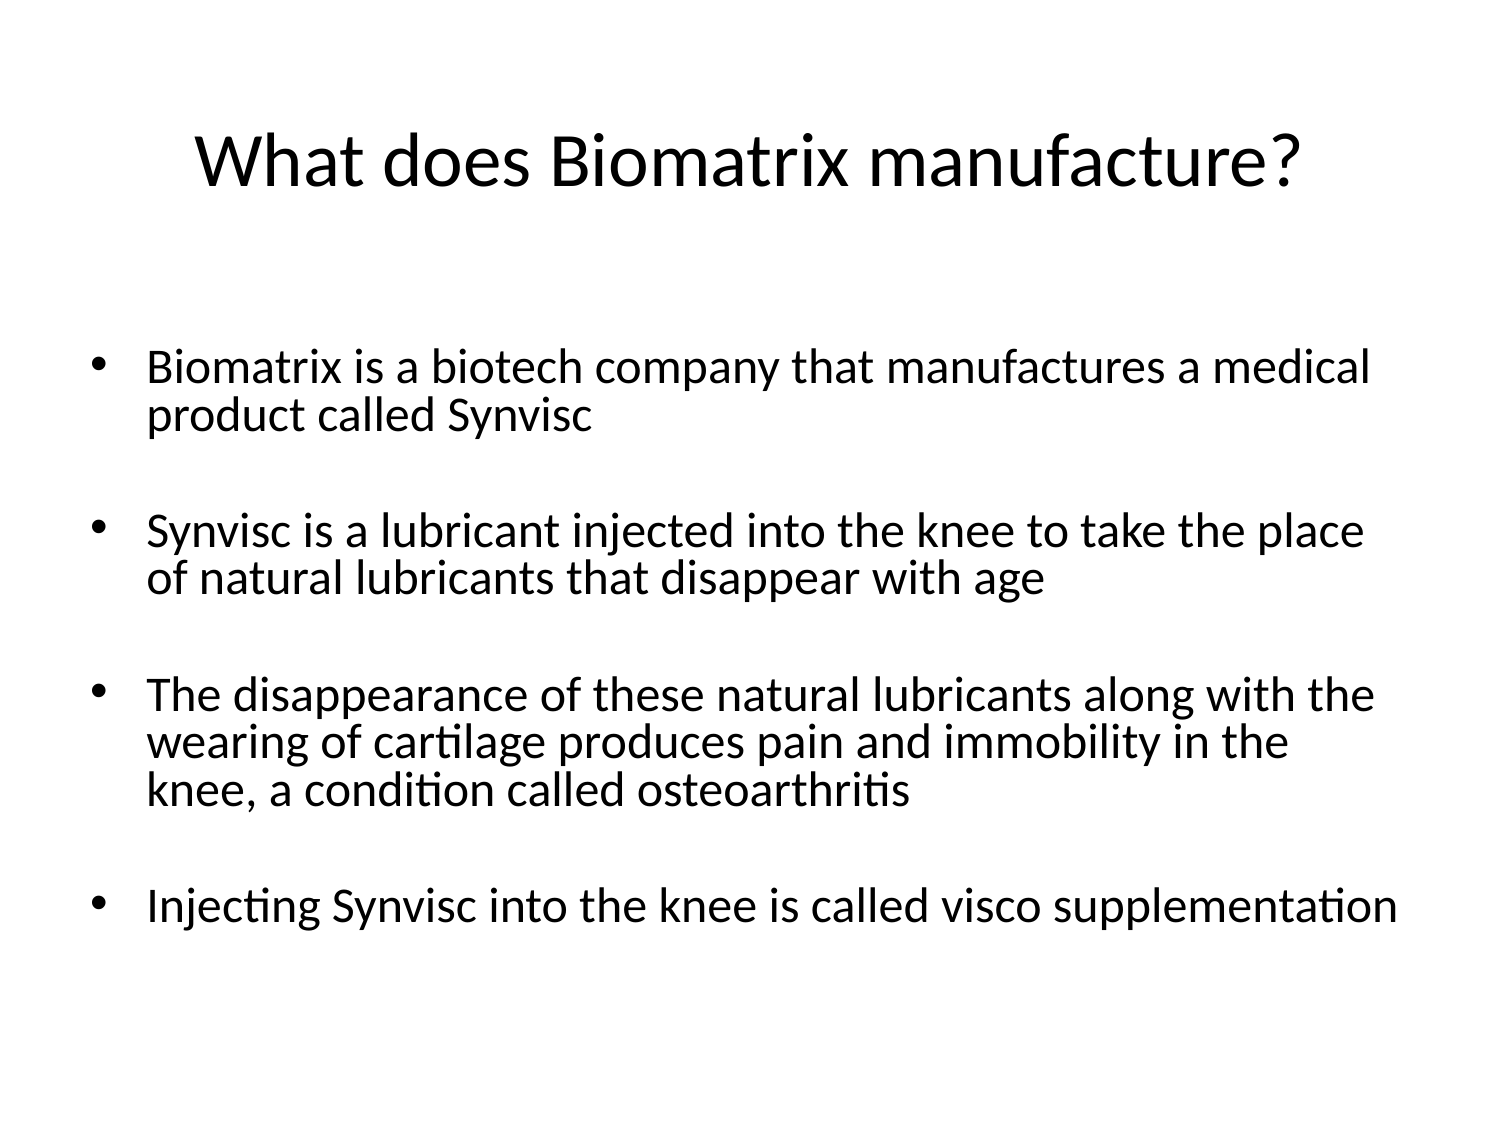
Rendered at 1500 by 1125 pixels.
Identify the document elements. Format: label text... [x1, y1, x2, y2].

title What does Biomatrix manufacture? [75, 62, 1425, 248]
list Biomatrix is a biotech company that manufactures a medical product called Synvisc Synvisc is a lubricant injected into the knee to take the place of natural lubricants that disappear with age The disappearance of these natural lubricants along with the wearing of cartilage produces pain and immobility in the knee, a condition called osteoarthritis Injecting Synvisc into the knee is called visco supplementation [75, 337, 1425, 1063]
